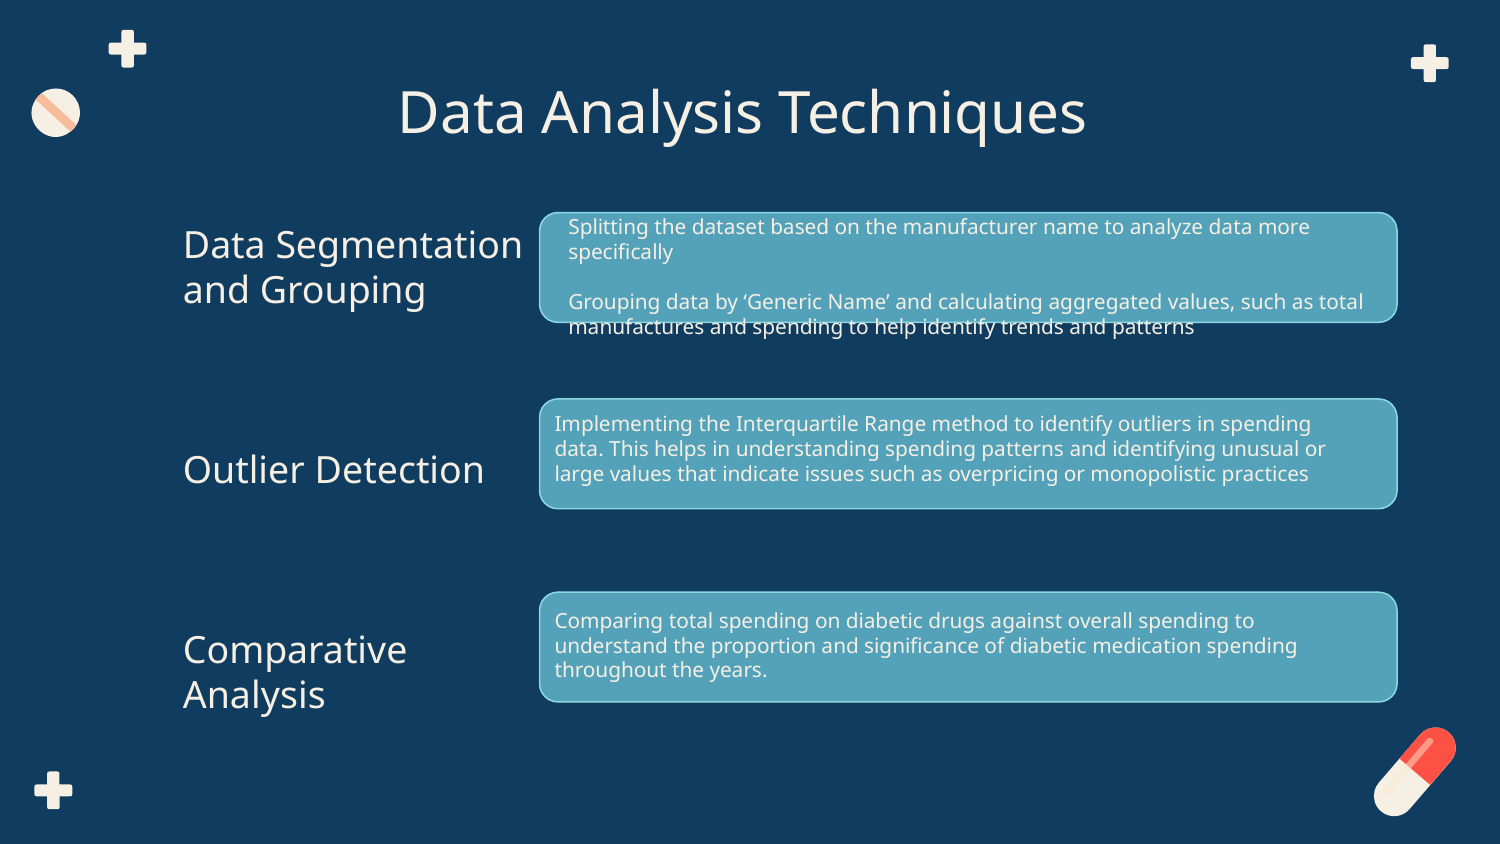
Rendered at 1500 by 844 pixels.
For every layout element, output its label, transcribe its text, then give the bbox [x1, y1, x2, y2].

text_box Data Segmentation and Grouping Outlier Detection Comparative Analysis [168, 205, 540, 702]
text_box [1384, 213, 1398, 322]
text_box Splitting the dataset based on the manufacturer name to analyze data more specifically Grouping data by ‘Generic Name’ and calculating aggregated values, such as total manufactures and spending to help identify trends and patterns [553, 198, 1384, 323]
text_box [640, 170, 1437, 282]
title Data Analysis Techniques [116, 60, 1384, 155]
text_box [539, 213, 553, 322]
text_box Implementing the Interquartile Range method to identify outliers in spending data. This helps in understanding spending patterns and identifying unusual or large values that indicate issues such as overpricing or monopolistic practices [539, 395, 1370, 519]
text_box Comparing total spending on diabetic drugs against overall spending to understand the proportion and significance of diabetic medication spending throughout the years. [539, 592, 1370, 696]
text_box [544, 592, 1398, 702]
text_box [1370, 398, 1398, 509]
